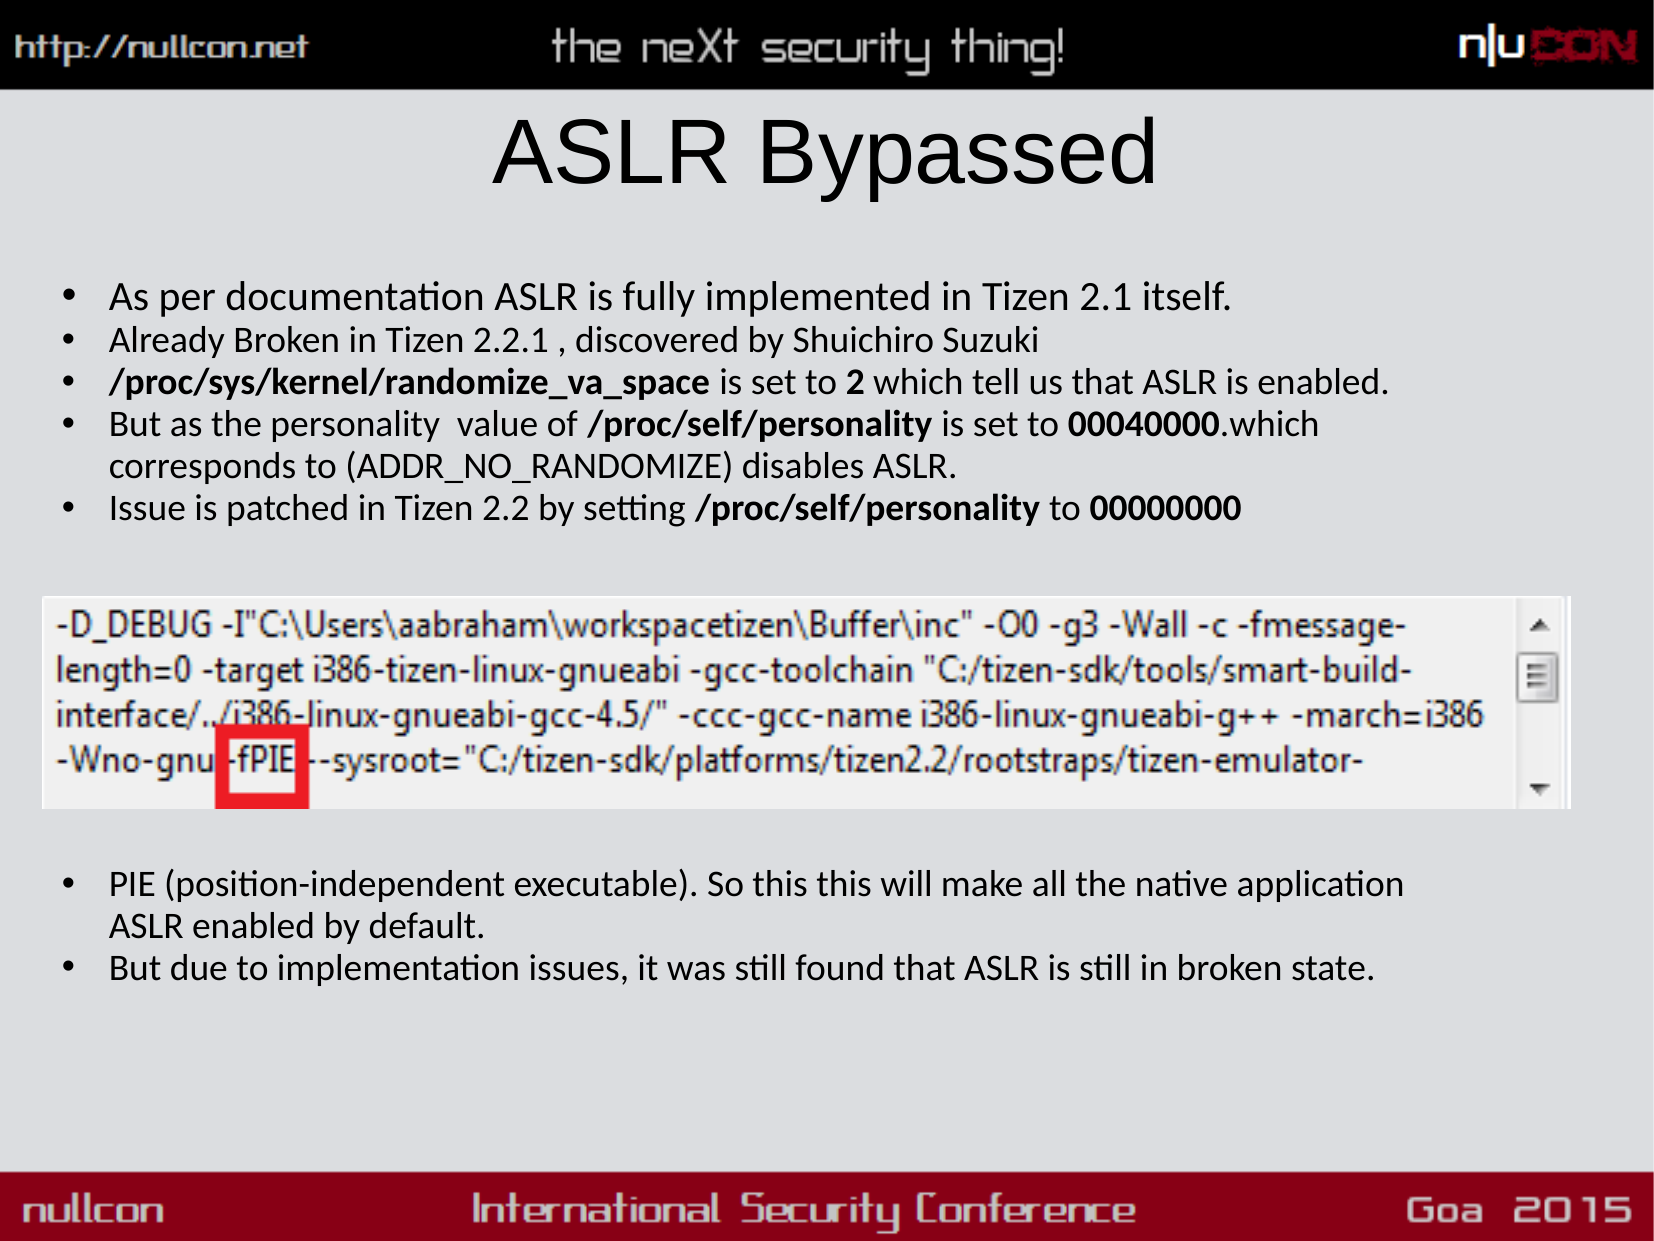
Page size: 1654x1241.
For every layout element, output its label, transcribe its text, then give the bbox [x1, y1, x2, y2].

text_box As per documentation ASLR is fully implemented in Tizen 2.1 itself. Already Broken in Tizen 2.2.1 , discovered by Shuichiro Suzuki /proc/sys/kernel/randomize_va_space is set to 2 which tell us that ASLR is enabled. But as the personality value of /proc/self/personality is set to 00040000. which corresponds to (ADDR_NO_RANDOMIZE) disables ASLR. Issue is patched in Tizen 2.2 by setting /proc/self/personality to 00000000 PIE (position-independent executable). So this this will make all the native application ASLR enabled by default. But due to implementation issues, it was still found that ASLR is still in broken state. [47, 817, 1435, 1080]
text_box As per documentation ASLR is fully implemented in Tizen 2.1 itself. Already Broken in Tizen 2.2.1 , discovered by Shuichiro Suzuki /proc/sys/kernel/randomize_va_space is set to 2 which tell us that ASLR is enabled. But as the personality value of /proc/self/personality is set to 00040000. which corresponds to (ADDR_NO_RANDOMIZE) disables ASLR. Issue is patched in Tizen 2.2 by setting /proc/self/personality to 00000000 PIE (position-independent executable). So this this will make all the native application ASLR enabled by default. But due to implementation issues, it was still found that ASLR is still in broken state. [47, 265, 1435, 594]
picture [0, 0, 1654, 1241]
title ASLR Bypassed [82, 49, 1570, 256]
